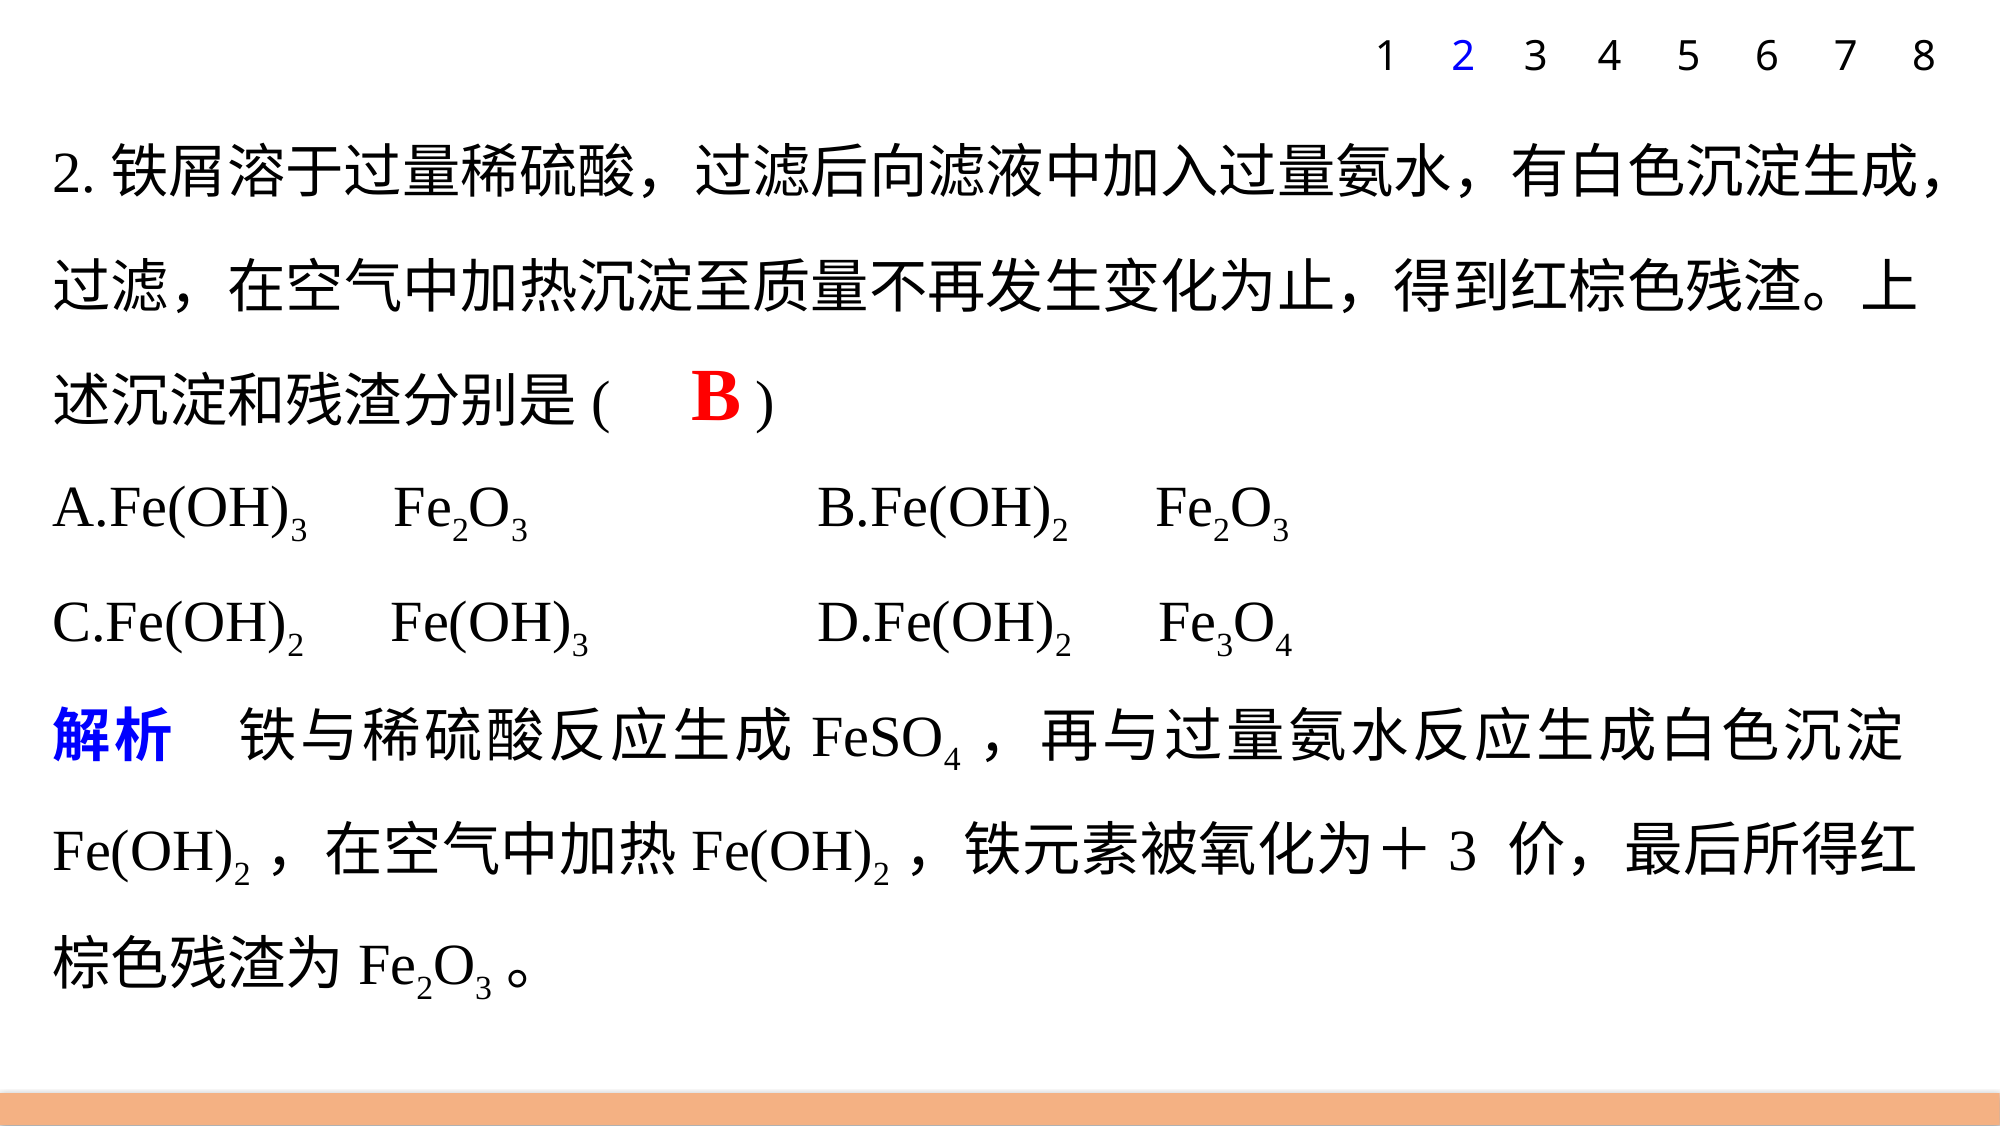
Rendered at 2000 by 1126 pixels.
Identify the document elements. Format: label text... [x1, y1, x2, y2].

text_box 4 [1577, 6, 1643, 101]
text_box [0, 1092, 2000, 1126]
text_box 3 [1507, 6, 1565, 101]
text_box 2.铁屑溶于过量稀硫酸，过滤后向滤液中加入过量氨水，有白色沉淀生成，过滤，在空气中加热沉淀至质量不再发生变化为止，得到红棕色残渣。上述沉淀和残渣分别是( ) A.Fe(OH)3 Fe2O3 B.Fe(OH)2 Fe2O3 C.Fe(OH)2 Fe(OH)3 D.Fe(OH)2 Fe3O4 解析 铁与稀硫酸反应生成FeSO4，再与过量氨水反应生成白色沉淀Fe(OH)2，在空气中加热Fe(OH)2，铁元素被氧化为＋3 价，最后所得红棕色残渣为Fe2O3。 [32, 79, 1939, 1017]
text_box 6 [1734, 6, 1800, 101]
text_box 2 [1432, 6, 1494, 101]
text_box 8 [1891, 6, 1957, 101]
text_box 5 [1656, 6, 1722, 101]
text_box B [676, 338, 757, 443]
text_box 1 [1354, 6, 1420, 101]
text_box 7 [1813, 6, 1879, 101]
